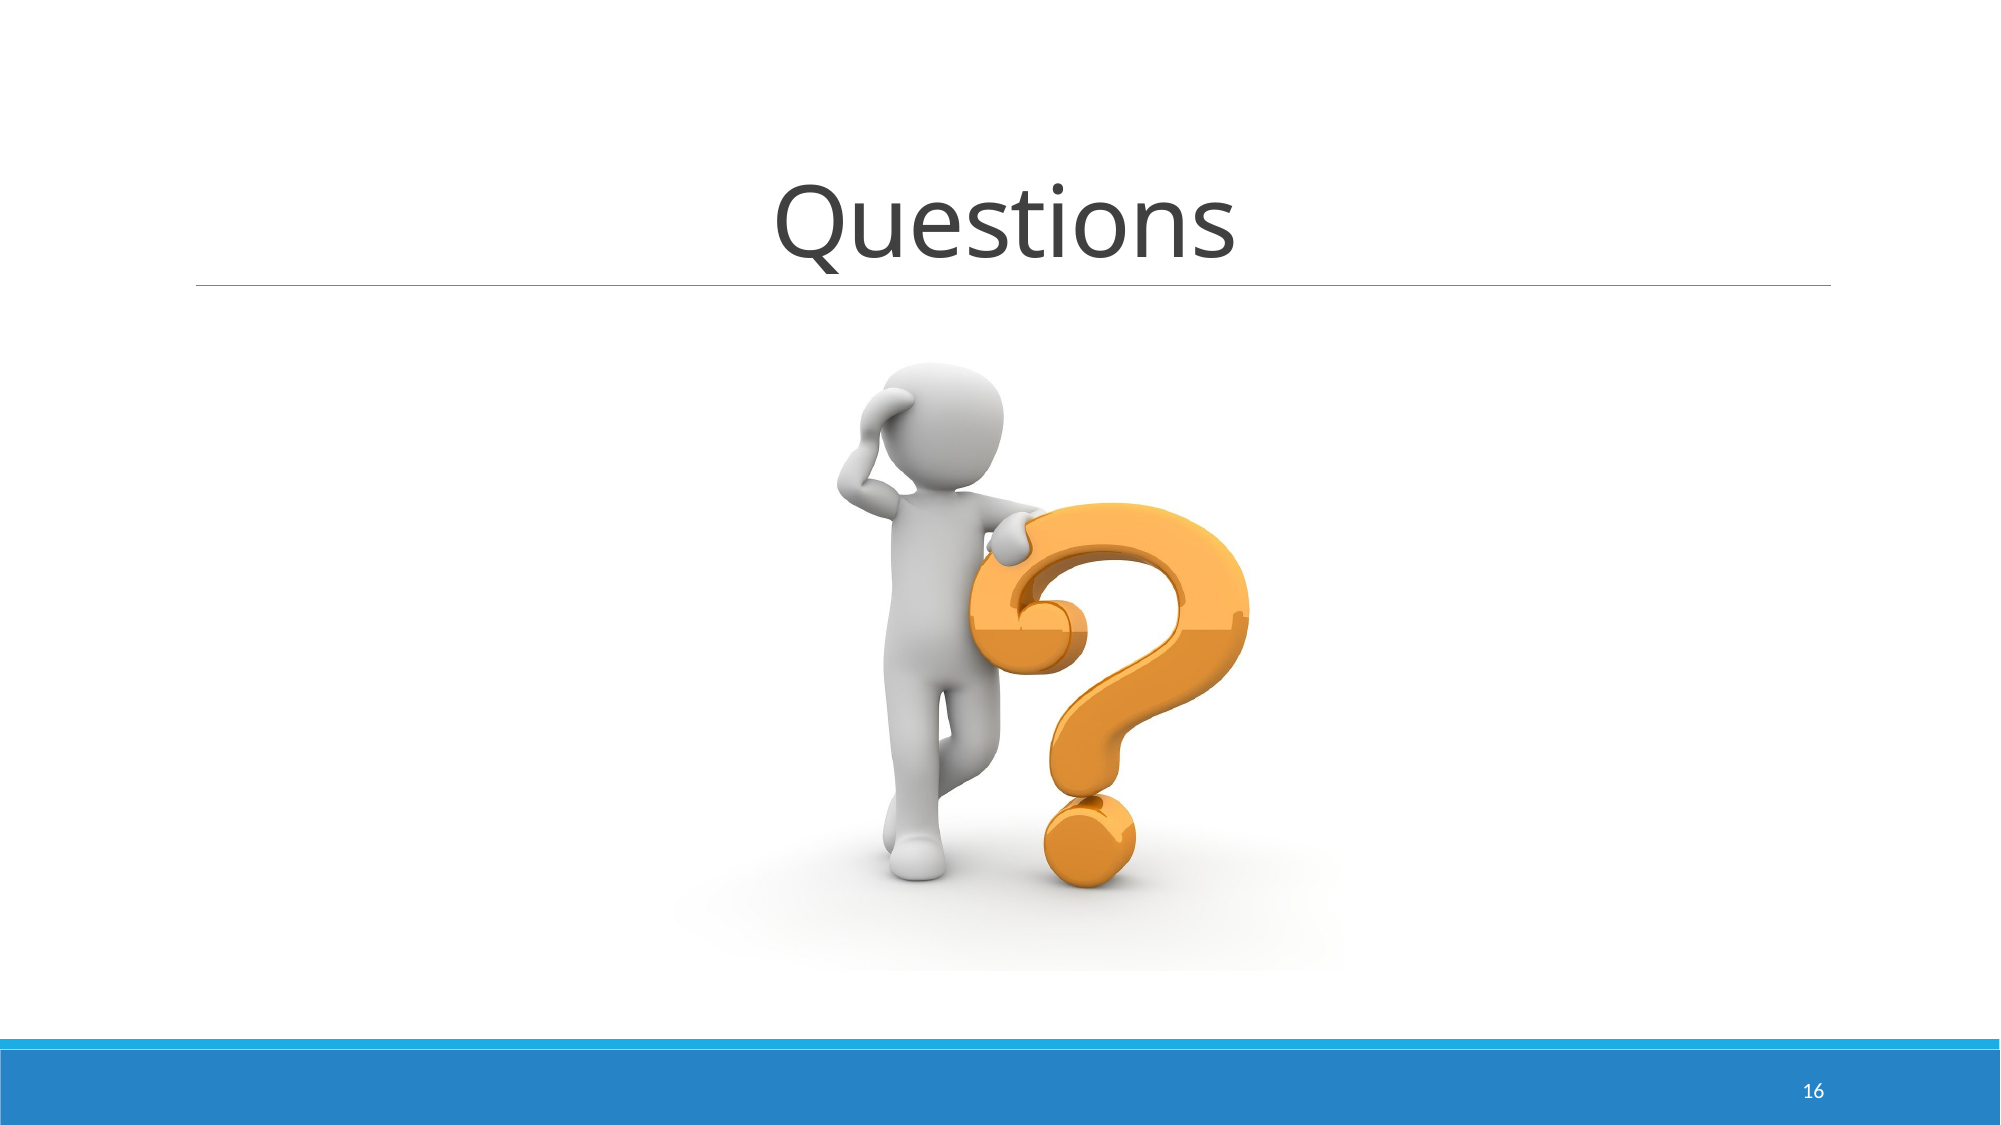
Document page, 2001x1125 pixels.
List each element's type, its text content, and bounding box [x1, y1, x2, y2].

title Questions [180, 47, 1830, 285]
slide_number 16 [1624, 1059, 1840, 1120]
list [666, 294, 1343, 971]
